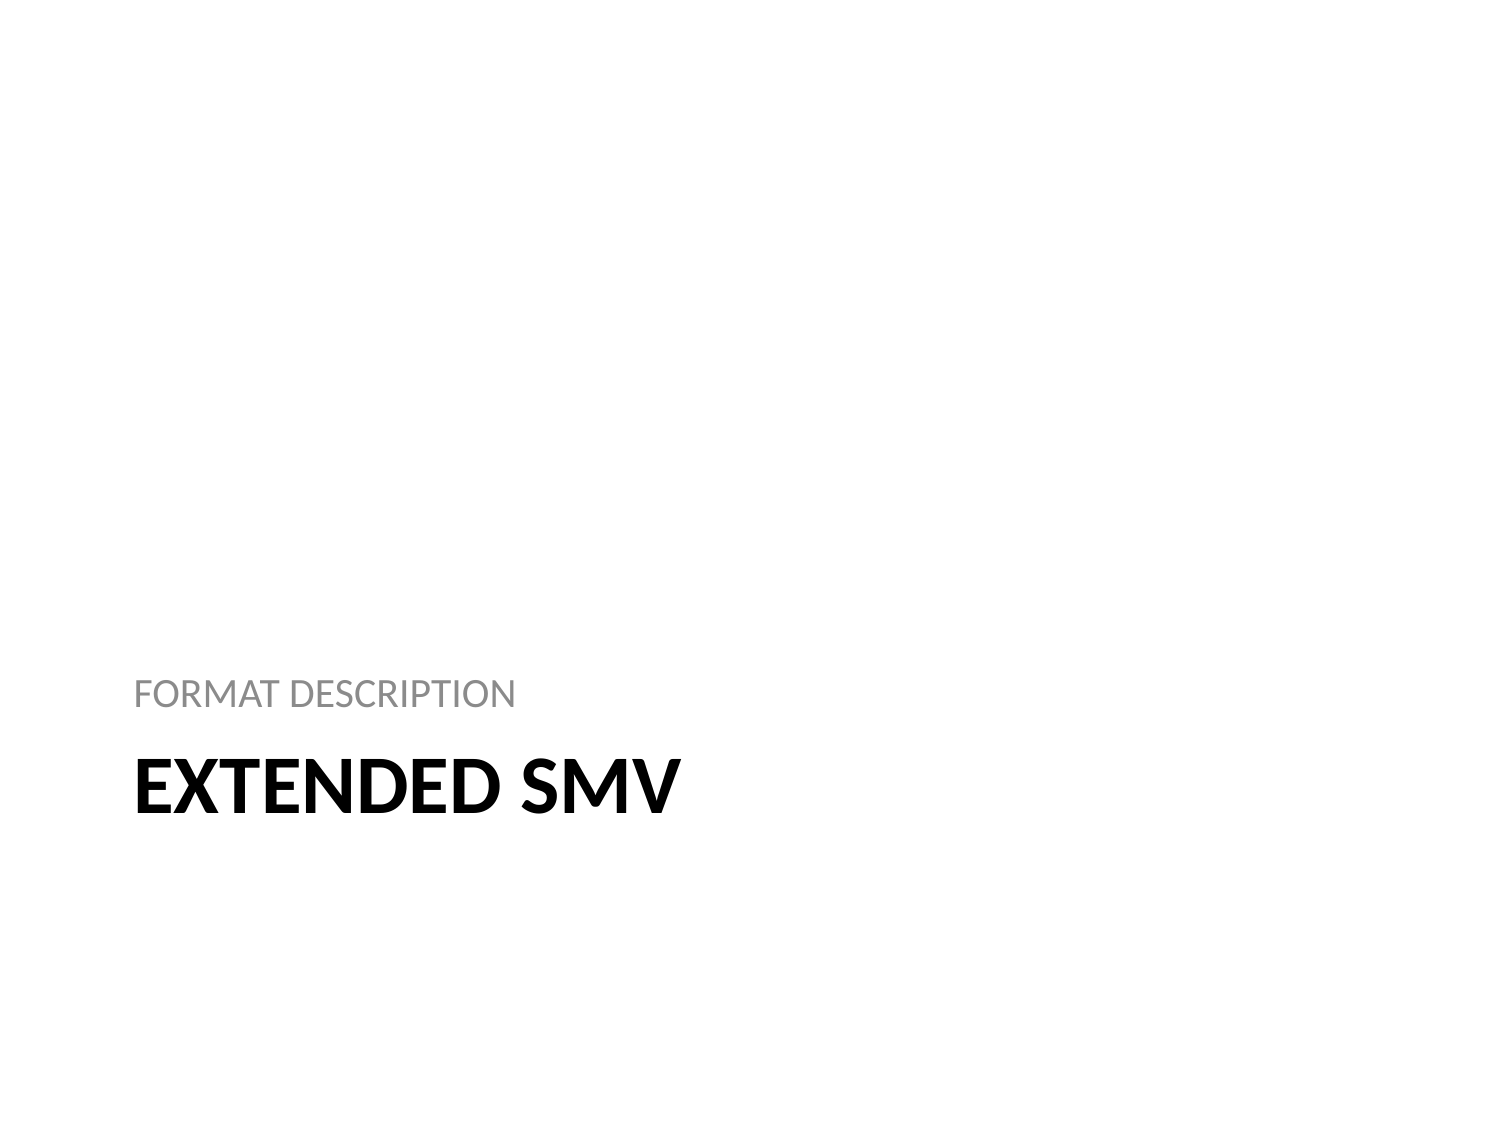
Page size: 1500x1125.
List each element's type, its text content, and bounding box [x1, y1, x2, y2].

list FORMAT DESCRIPTION [118, 476, 1394, 723]
title Extended smv [118, 723, 1394, 947]
